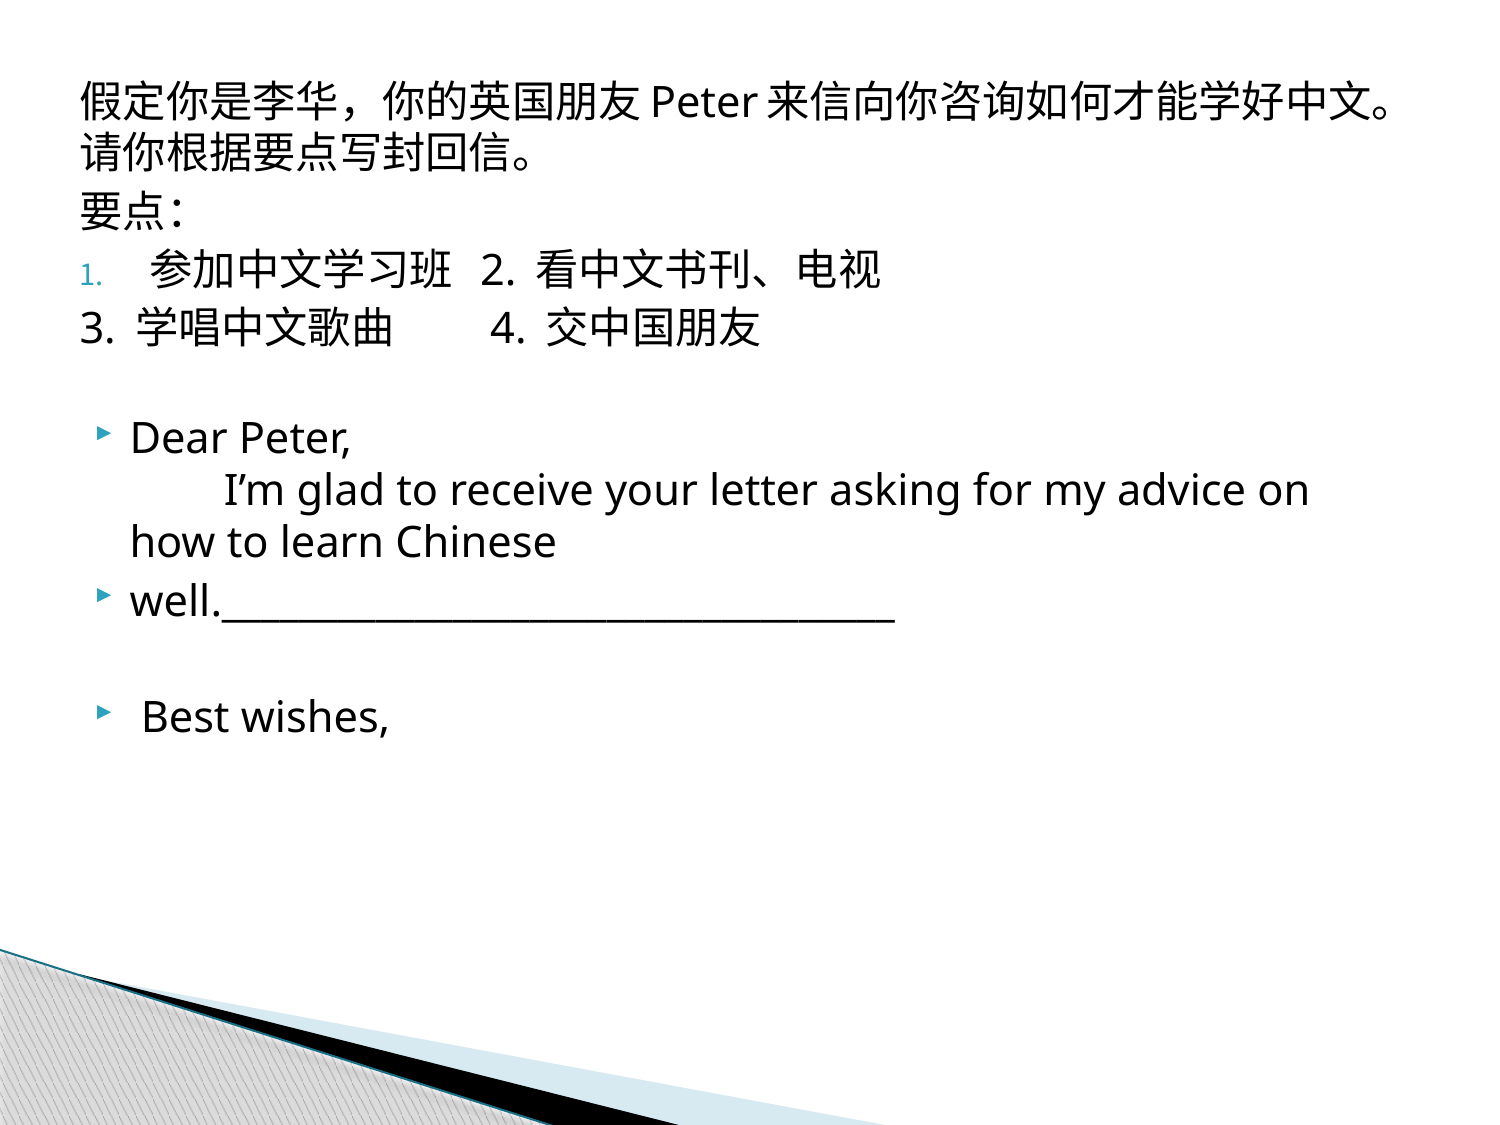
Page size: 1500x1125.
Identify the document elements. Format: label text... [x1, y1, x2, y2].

list 假定你是李华，你的英国朋友Peter来信向你咨询如何才能学好中文。请你根据要点写封回信。 要点： 参加中文学习班 2. 看中文书刊、电视 3. 学唱中文歌曲 4. 交中国朋友 Dear Peter, I’m glad to receive your letter asking for my advice on how to learn Chinese well.___________________________________ Best wishes, [64, 66, 1415, 809]
